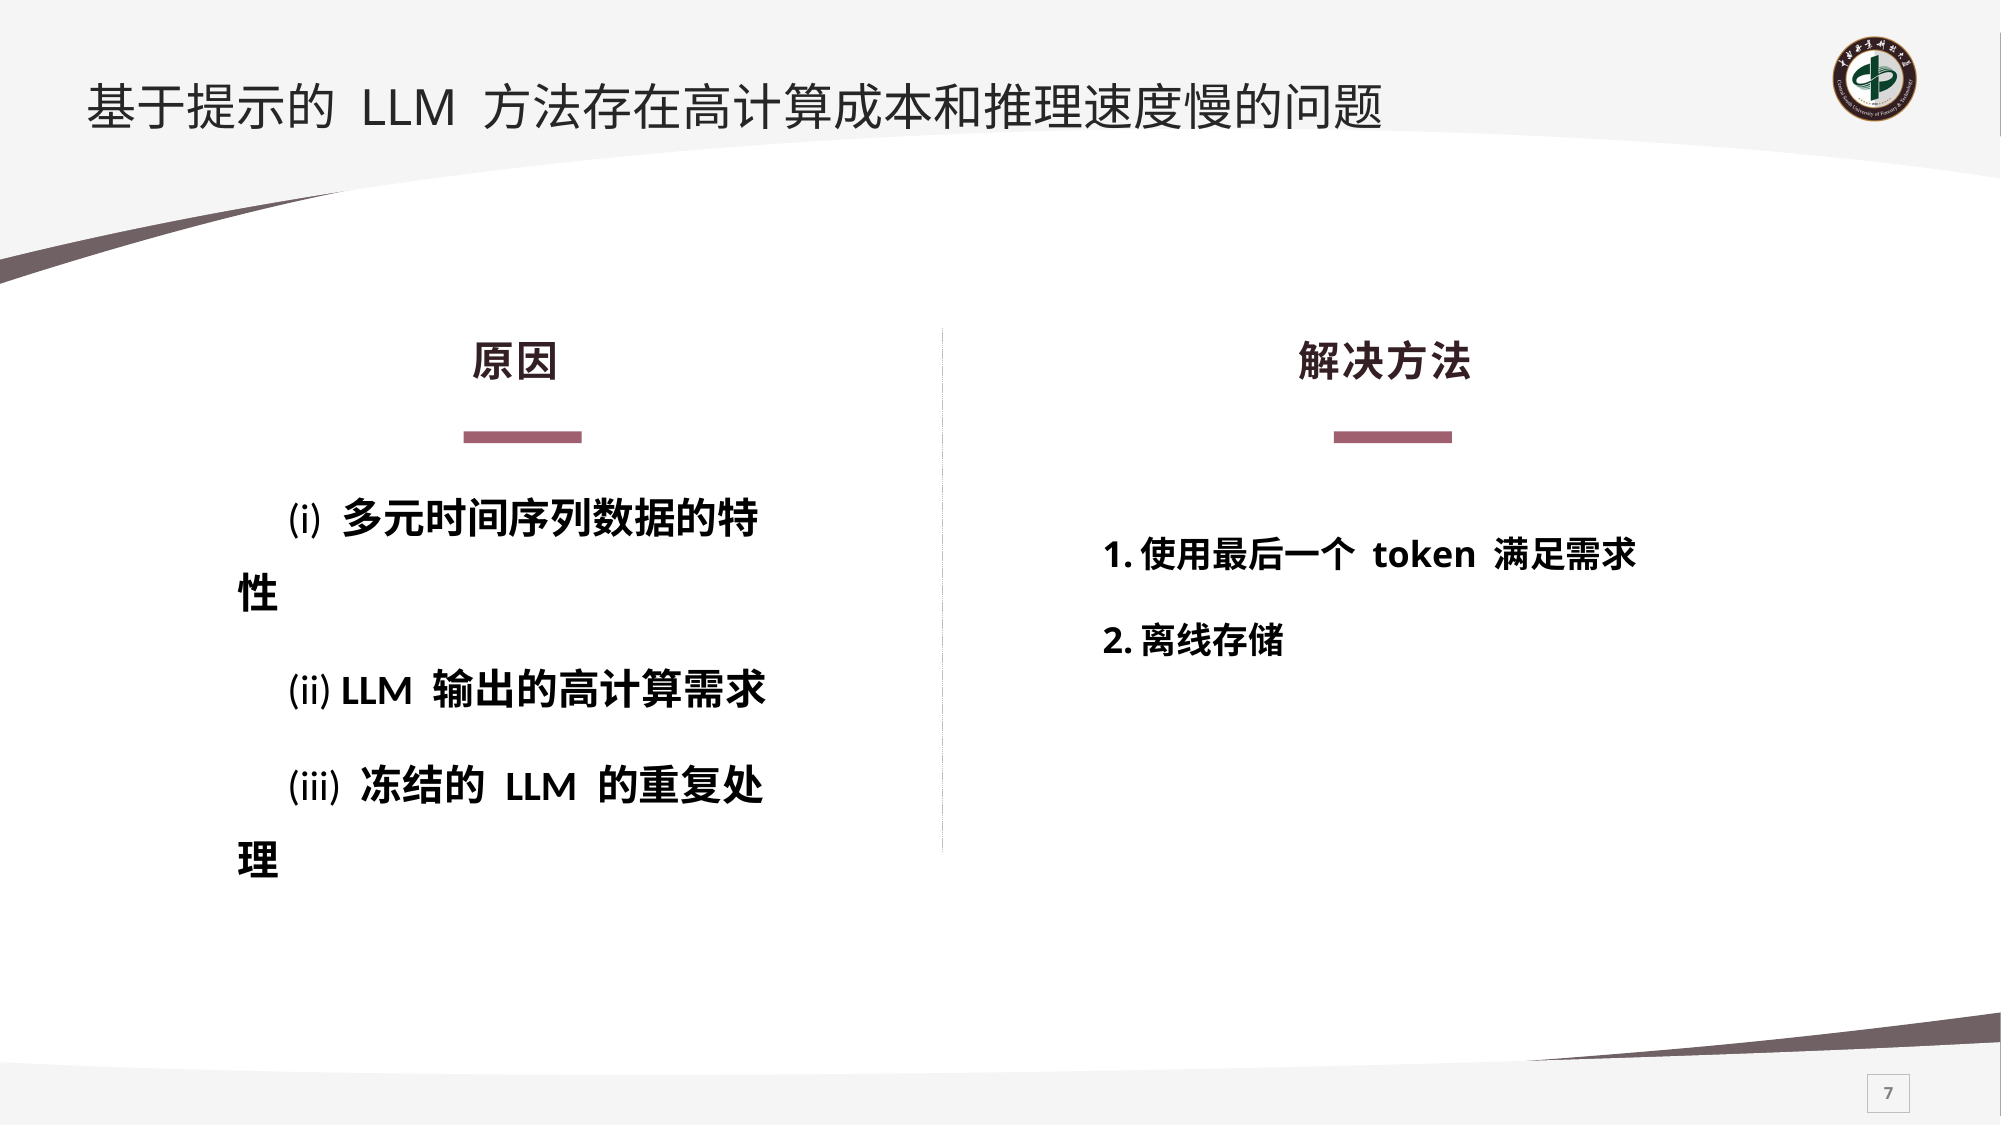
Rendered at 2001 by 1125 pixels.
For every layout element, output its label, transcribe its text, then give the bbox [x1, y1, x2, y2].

title 基于提示的 LLM 方法存在高计算成本和推理速度慢的问题 [72, 74, 1844, 193]
text_box 原因 [472, 327, 573, 393]
picture [1831, 35, 1918, 123]
text_box 解决方法 [1298, 327, 1488, 393]
text_box 1.使用最后一个 token 满足需求 2.离线存储 [1102, 481, 1684, 723]
text_box [1333, 430, 1453, 444]
text_box [463, 430, 583, 444]
text_box (i) 多元时间序列数据的特性 (ii) LLM 输出的高计算需求 (iii) 冻结的 LLM 的重复处理 [237, 459, 808, 761]
